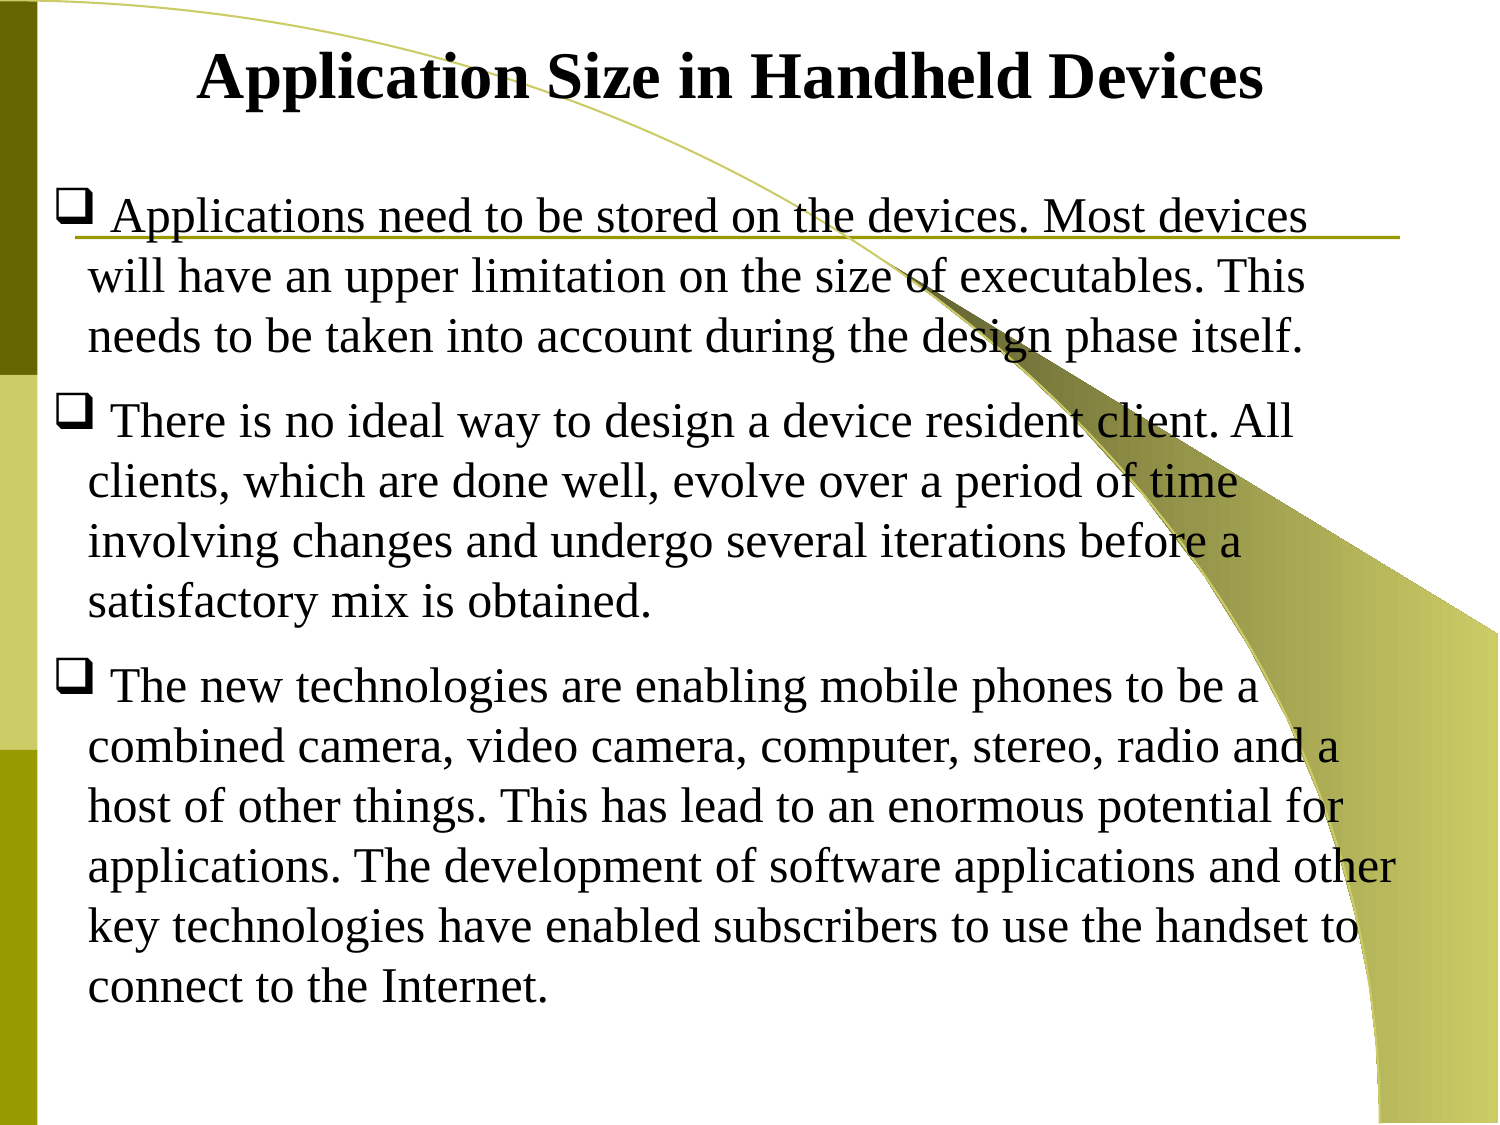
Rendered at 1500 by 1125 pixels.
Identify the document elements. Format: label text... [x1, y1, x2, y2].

text_box Applications need to be stored on the devices. Most devices will have an upper limitation on the size of executables. This needs to be taken into account during the design phase itself. There is no ideal way to design a device resident client. All clients, which are done well, evolve over a period of time involving changes and undergo several iterations before a satisfactory mix is obtained. The new technologies are enabling mobile phones to be a combined camera, video camera, computer, stereo, radio and a host of other things. This has lead to an enormous potential for applications. The development of software applications and other key technologies have enabled subscribers to use the handset to connect to the Internet. [37, 174, 1413, 1020]
text_box Application Size in Handheld Devices [62, 24, 1400, 120]
